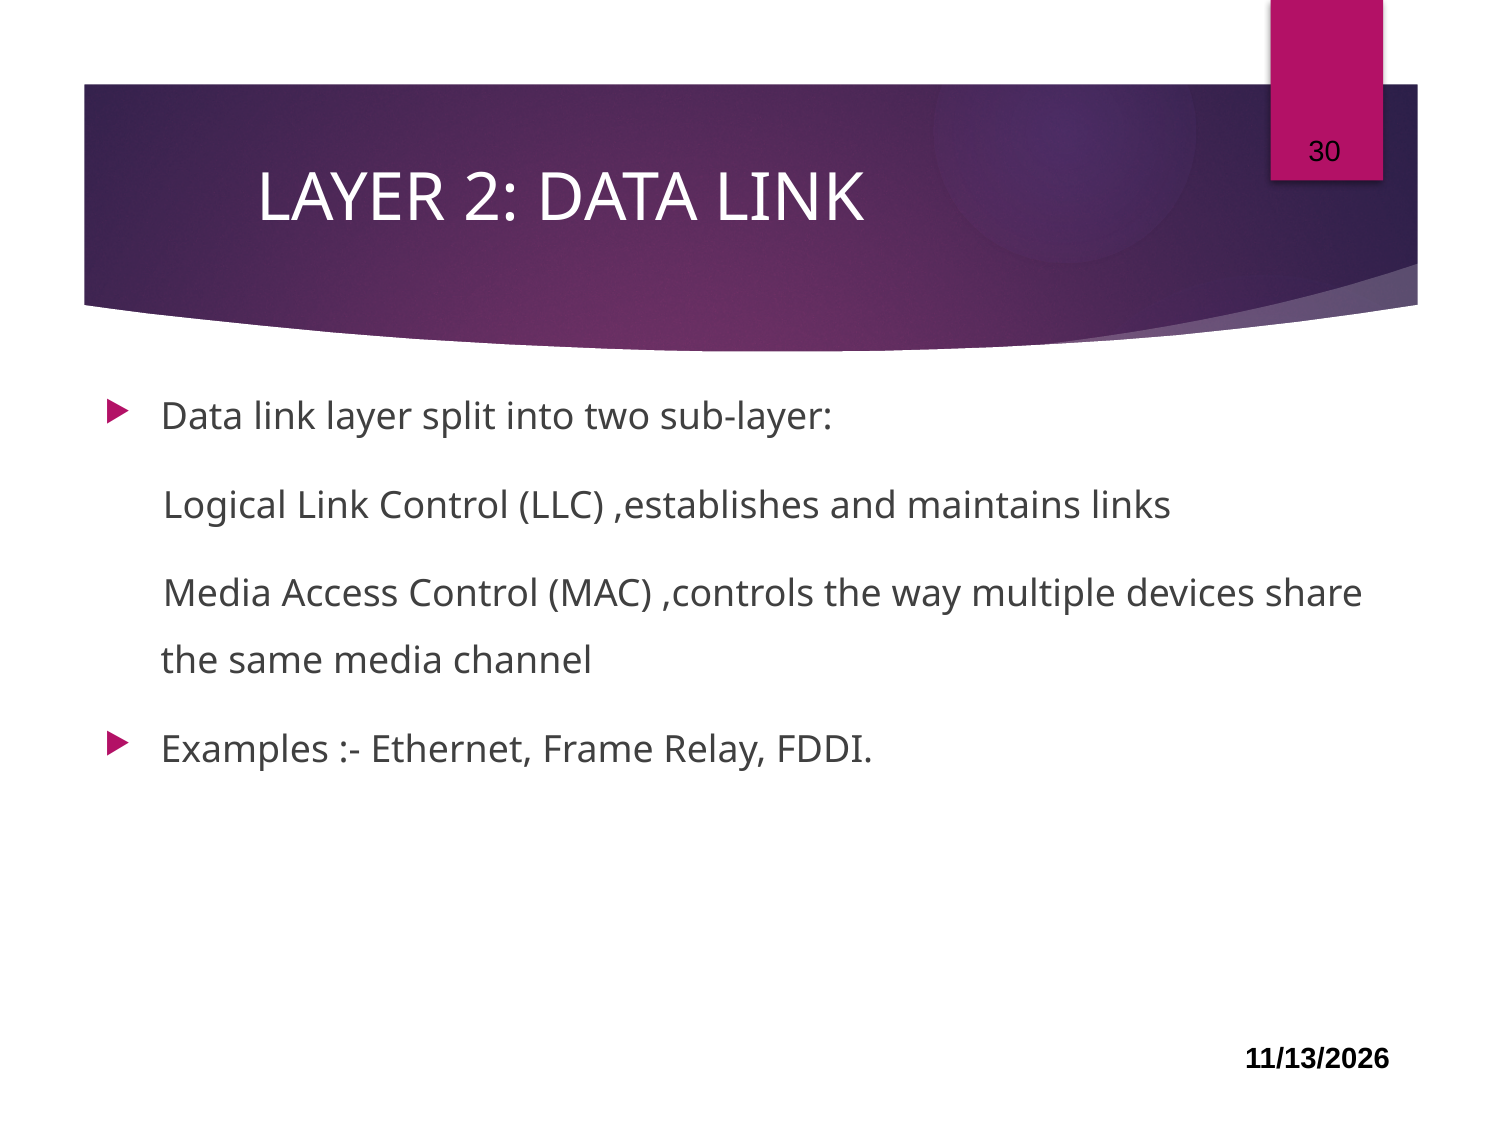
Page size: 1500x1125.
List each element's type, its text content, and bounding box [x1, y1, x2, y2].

title LAYER 2: DATA LINK [0, 99, 1275, 288]
slide_number 30 [1259, 48, 1390, 175]
slide_number 03-Jul-22 [1149, 1044, 1405, 1082]
list Data link layer split into two sub-layer: Logical Link Control (LLC) ,establishes and maintains links Media Access Control (MAC) ,controls the way multiple devices share the same media channel Examples :- Ethernet, Frame Relay, FDDI. [89, 362, 1390, 975]
